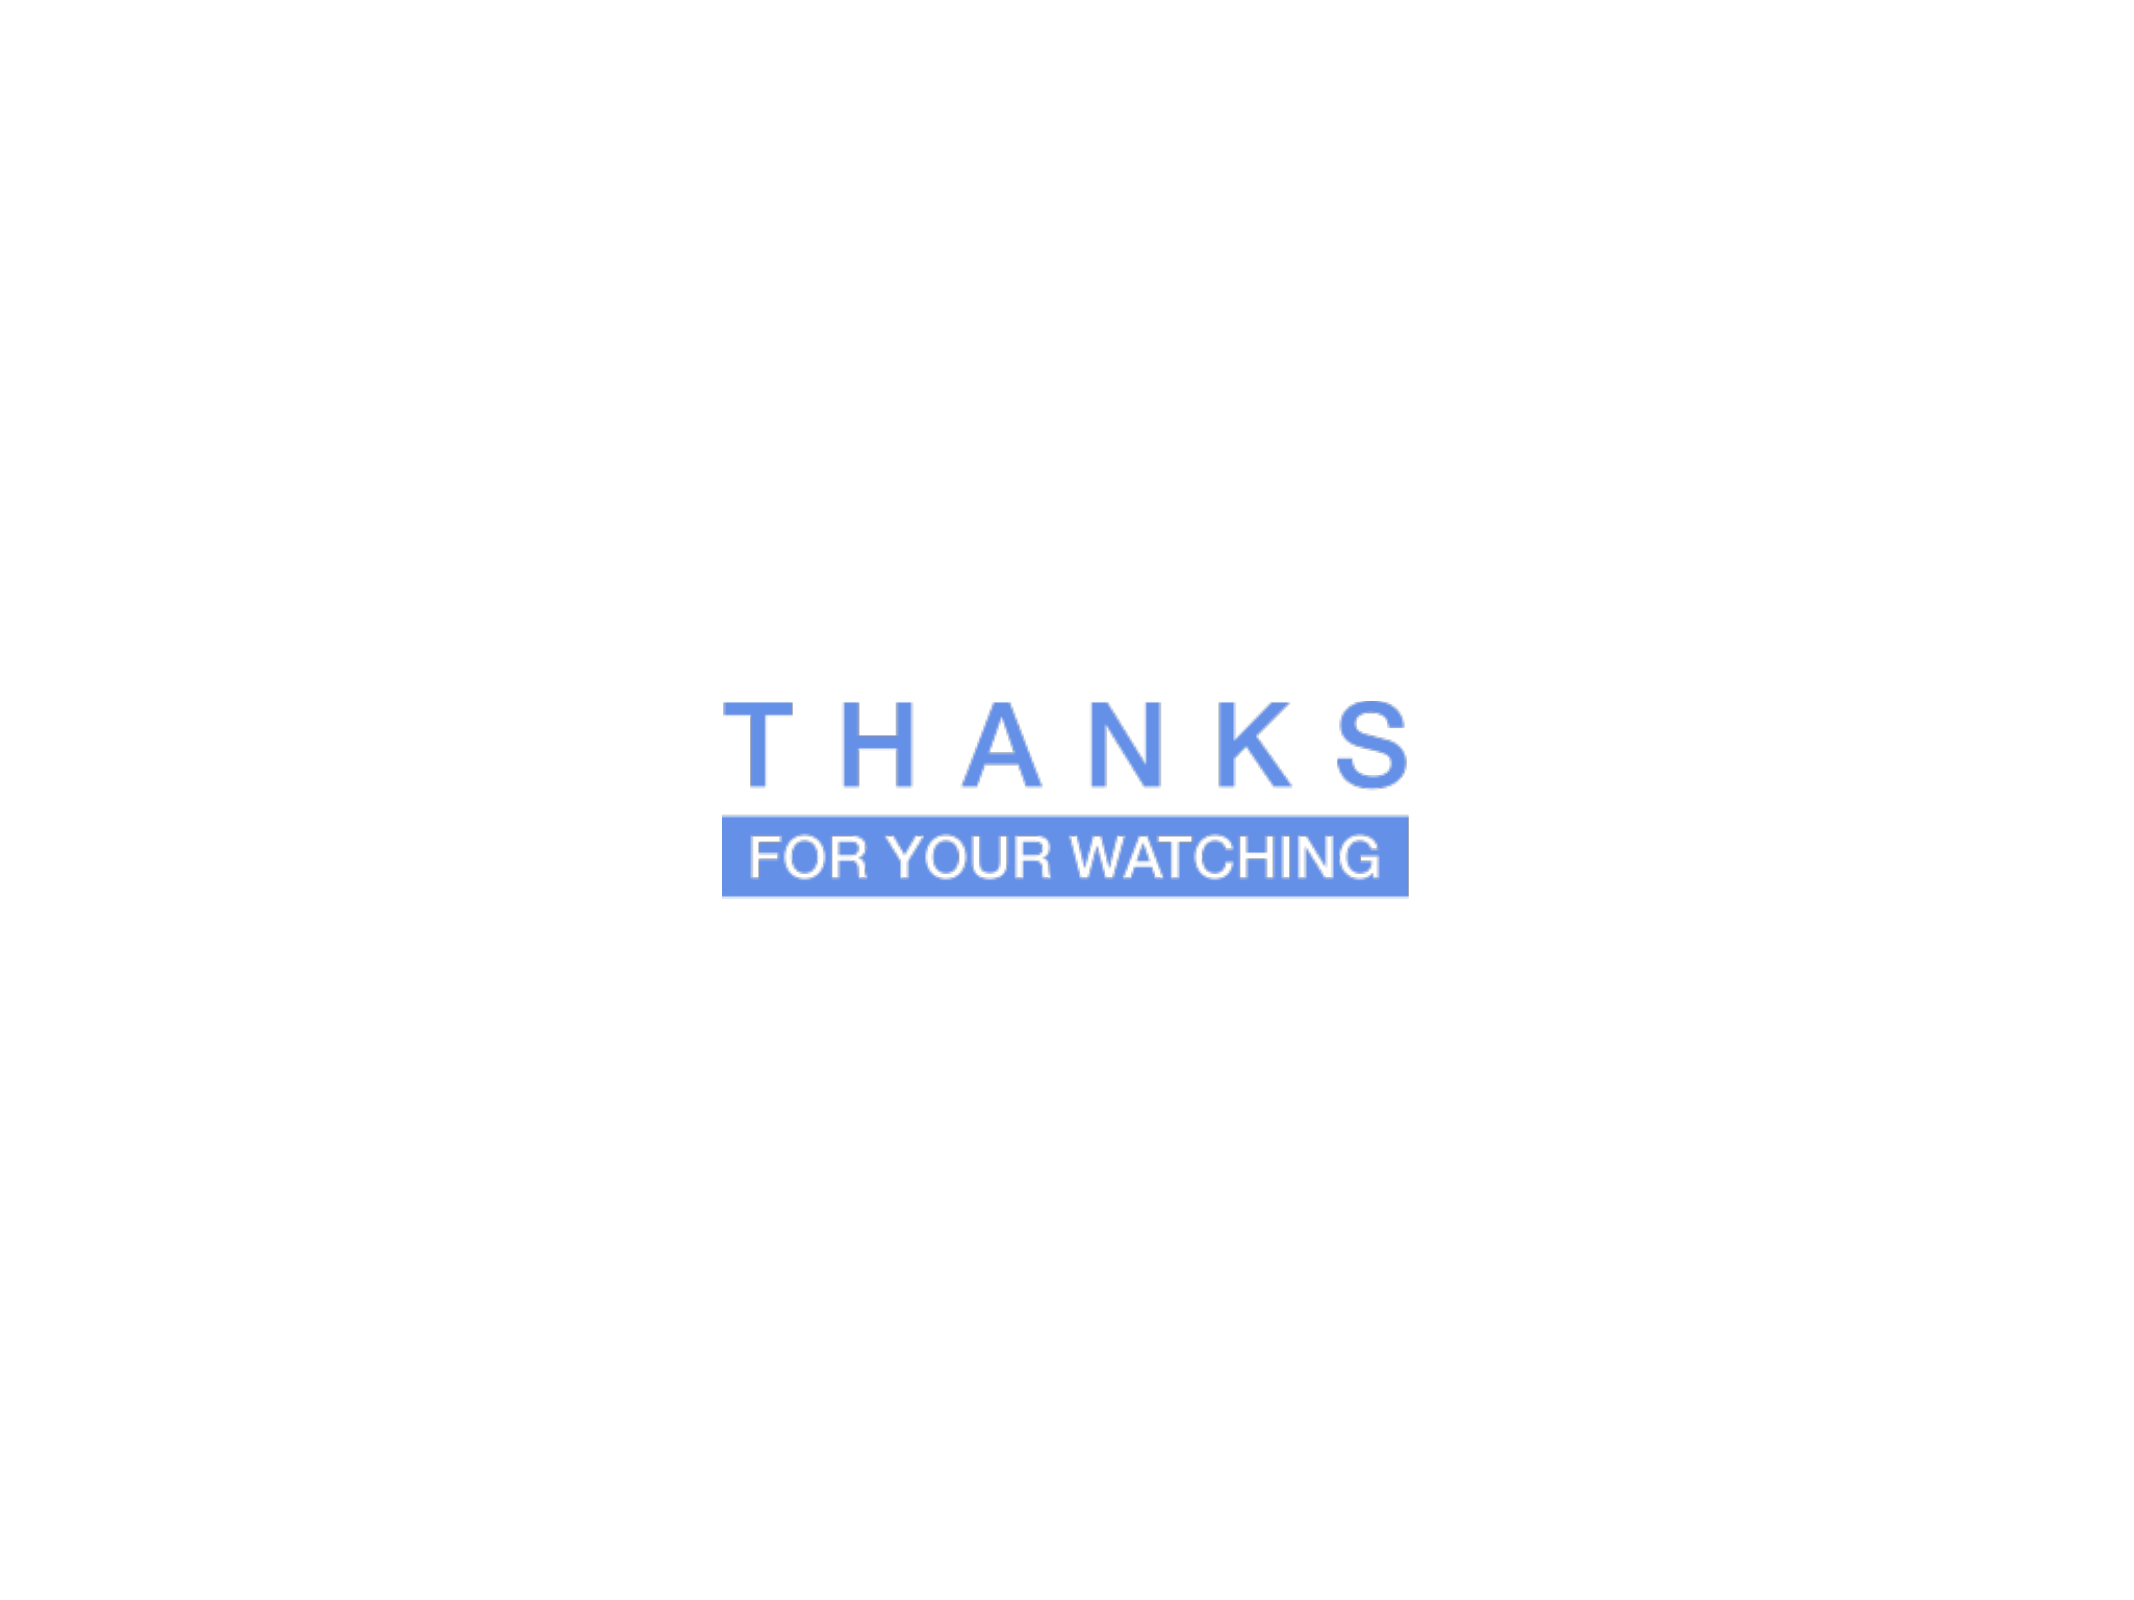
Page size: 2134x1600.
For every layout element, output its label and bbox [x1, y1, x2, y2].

picture [722, 701, 1411, 899]
